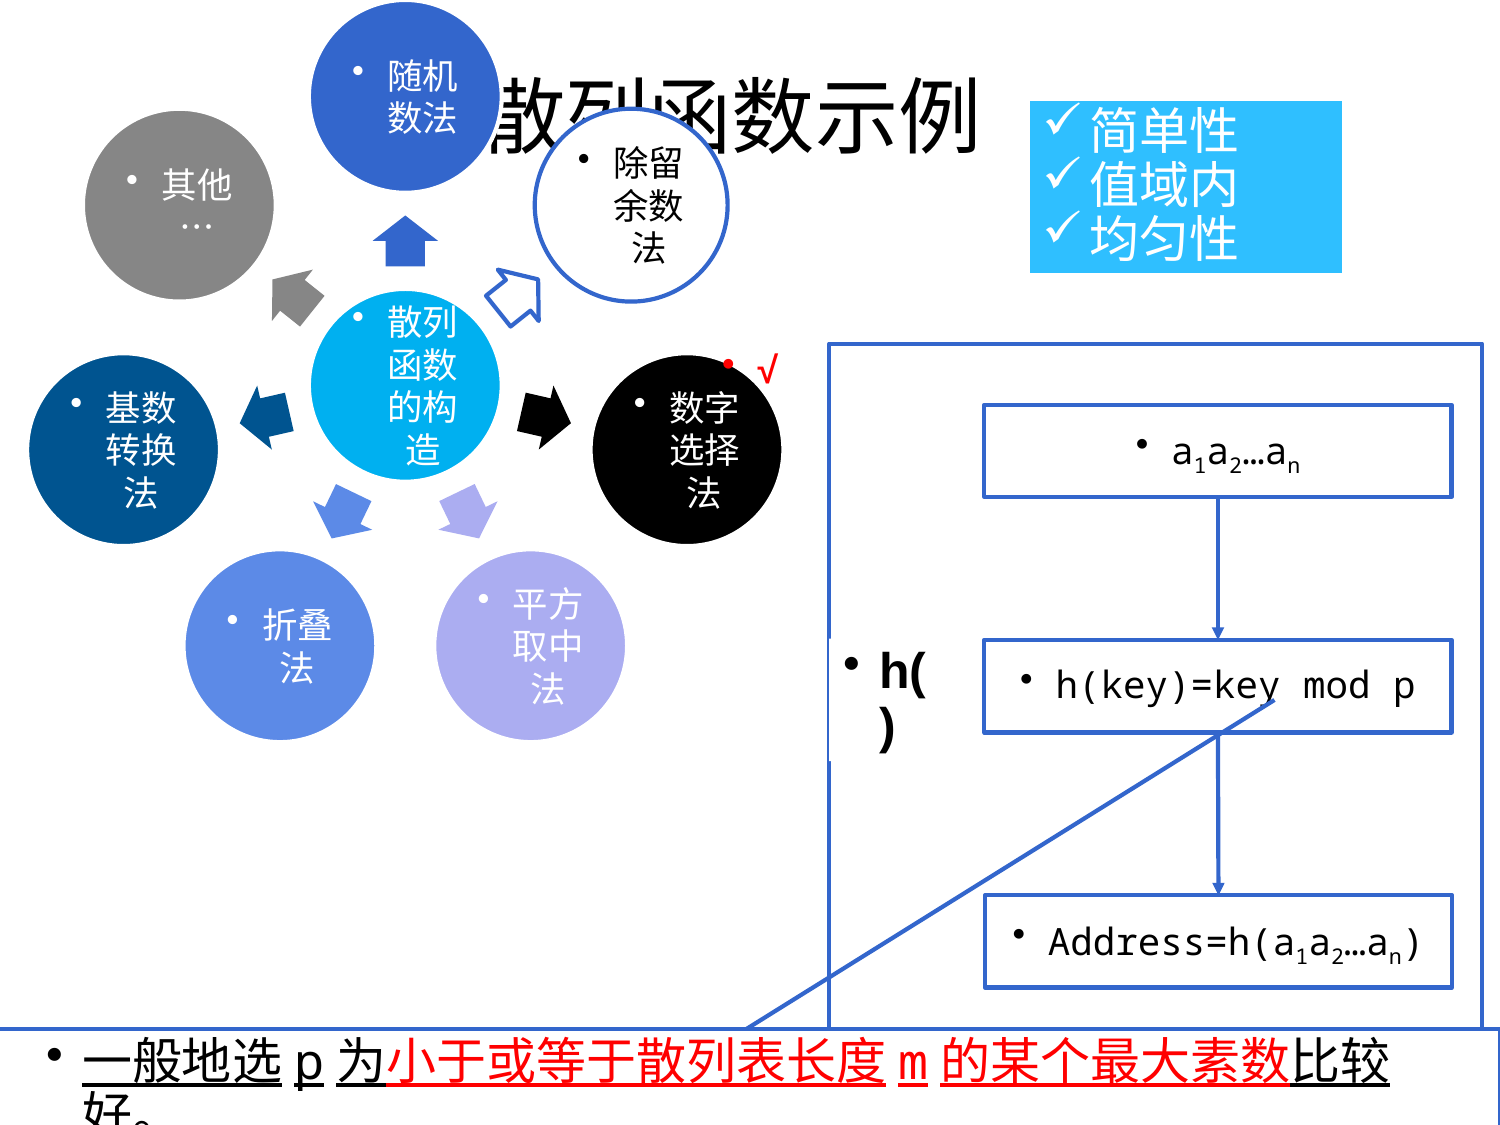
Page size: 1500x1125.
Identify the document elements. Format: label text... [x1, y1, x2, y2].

title 散列函数示例 [194, 55, 340, 172]
title 散列函数示例 [470, 55, 1270, 172]
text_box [35, 239, 847, 983]
text_box 一般地选p为小于或等于散列表长度m的某个最大素数比较好。 [0, 1027, 1500, 1125]
text_box 简单性 值域内 均匀性 [1026, 97, 1346, 277]
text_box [746, 699, 1275, 1030]
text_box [828, 343, 1483, 1030]
